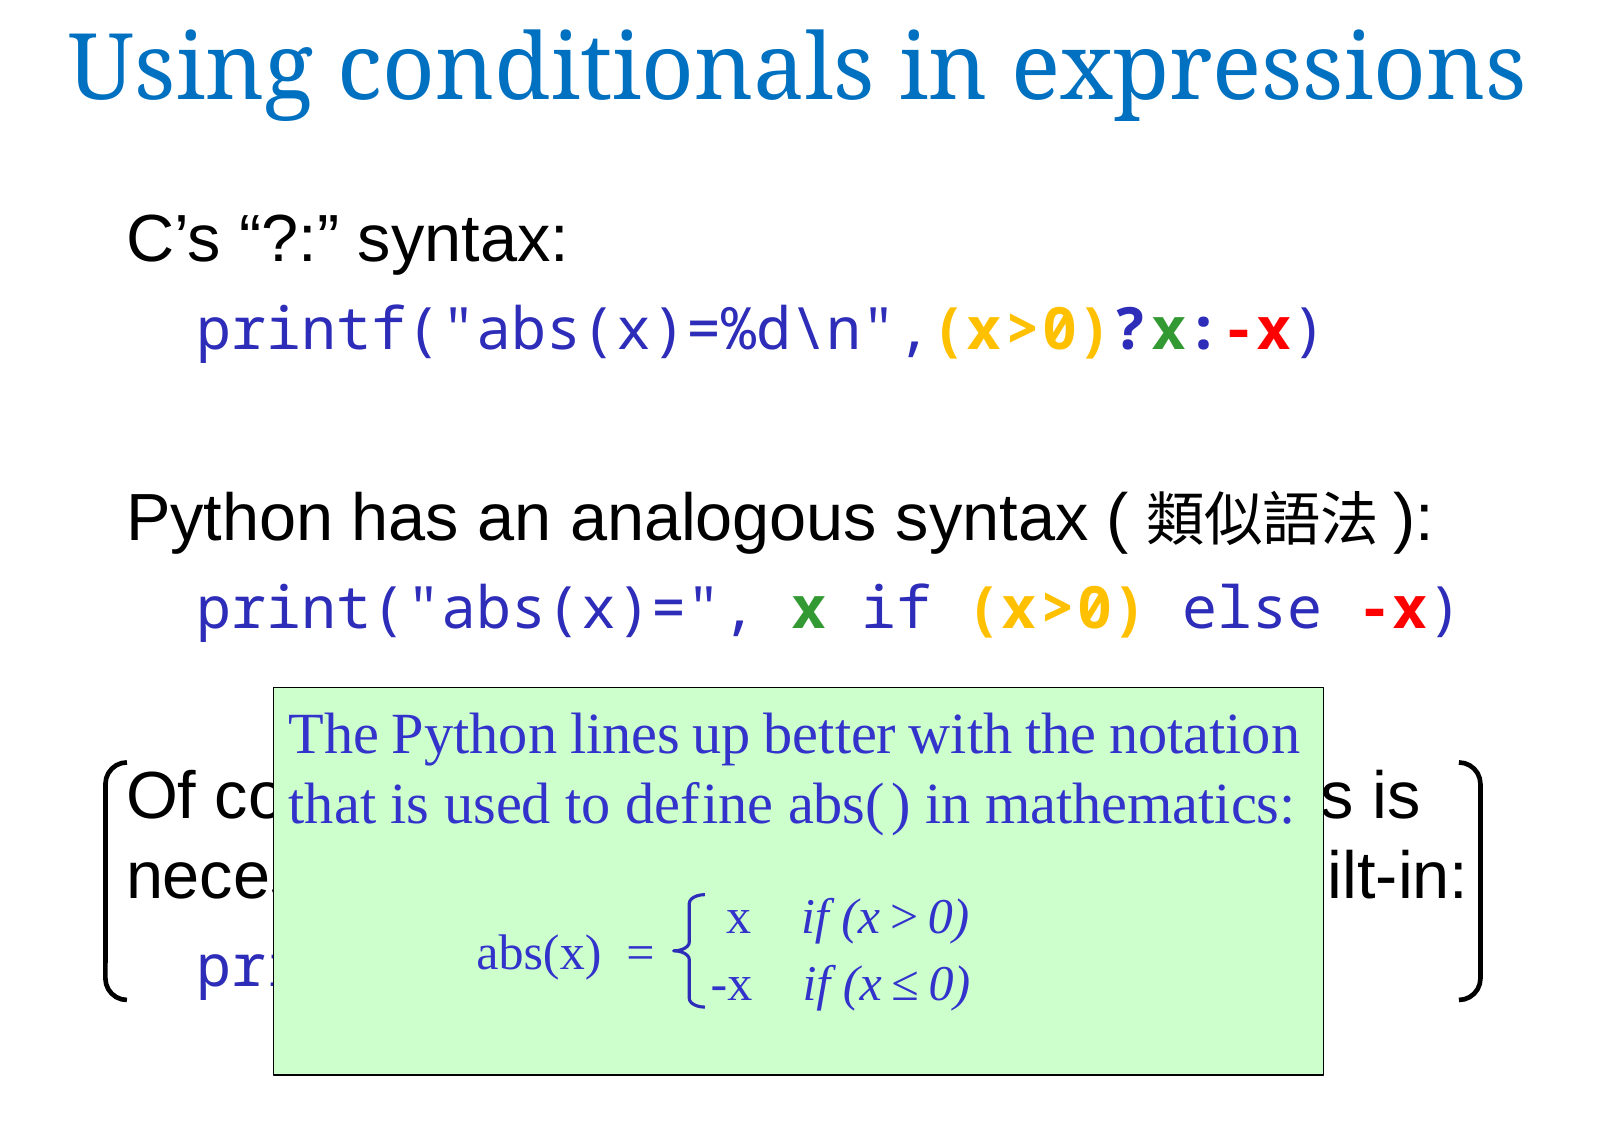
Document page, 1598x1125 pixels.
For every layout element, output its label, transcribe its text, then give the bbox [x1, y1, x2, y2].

text_box Using conditionals in expressions [0, 0, 1597, 125]
text_box [105, 762, 268, 1000]
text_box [273, 687, 1324, 1076]
text_box [1327, 762, 1481, 1000]
text_box C’s “?:” syntax: printf("abs(x)=%d\n",(x>0)?x:-x) Python has an analogous syntax (類似語法): print("abs(x)=", x if (x>0) else -x) Of course, in the above case, none of this is necessary, because Python has abs() built-in: print("abs(x)=",abs(x)) [111, 187, 1549, 1125]
